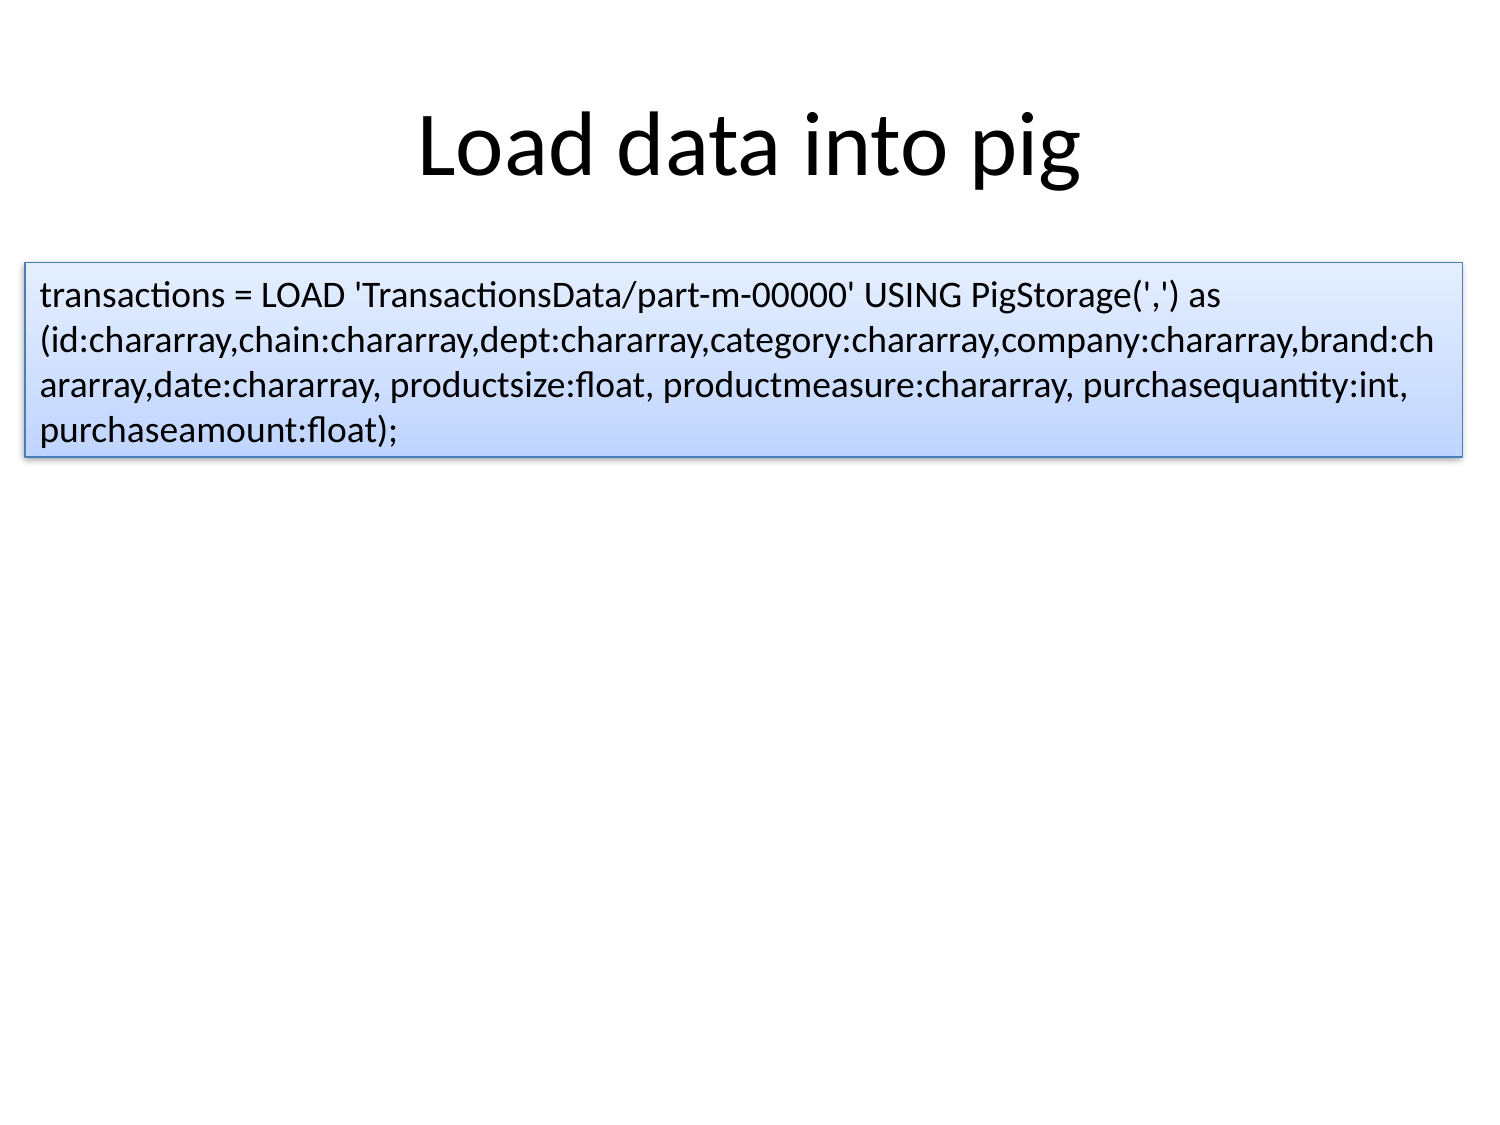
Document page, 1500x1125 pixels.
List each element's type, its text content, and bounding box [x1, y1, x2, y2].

text_box transactions = LOAD 'TransactionsData/part-m-00000' USING PigStorage(',') as (id:chararray,chain:chararray,dept:chararray,category:chararray,company:chararray,brand:chararray,date:chararray, productsize:float, productmeasure:chararray, purchasequantity:int, purchaseamount:float); [24, 262, 1463, 458]
title Load data into pig [75, 45, 1425, 233]
